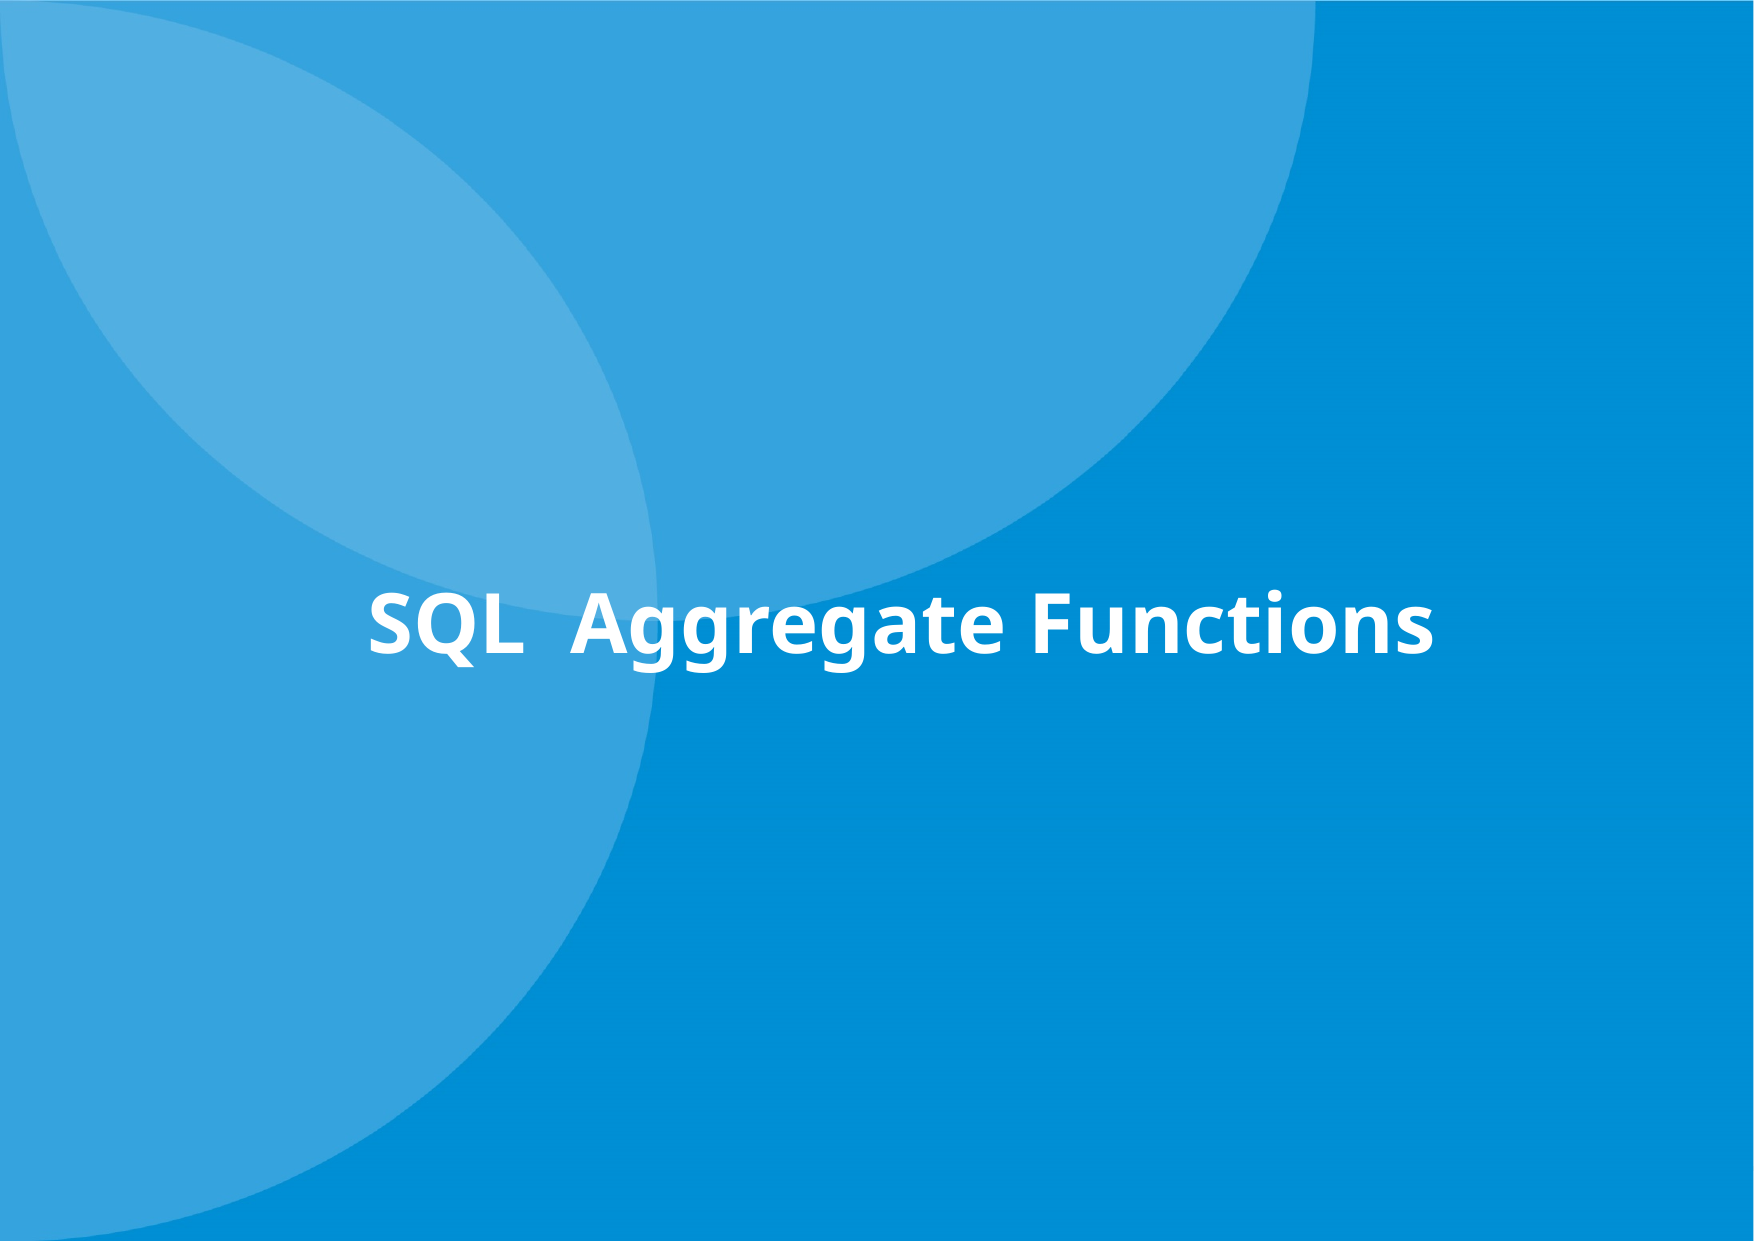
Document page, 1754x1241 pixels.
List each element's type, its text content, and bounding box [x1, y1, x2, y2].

picture [0, 0, 1754, 1241]
title SQL Aggregate Functions [297, 516, 1508, 725]
